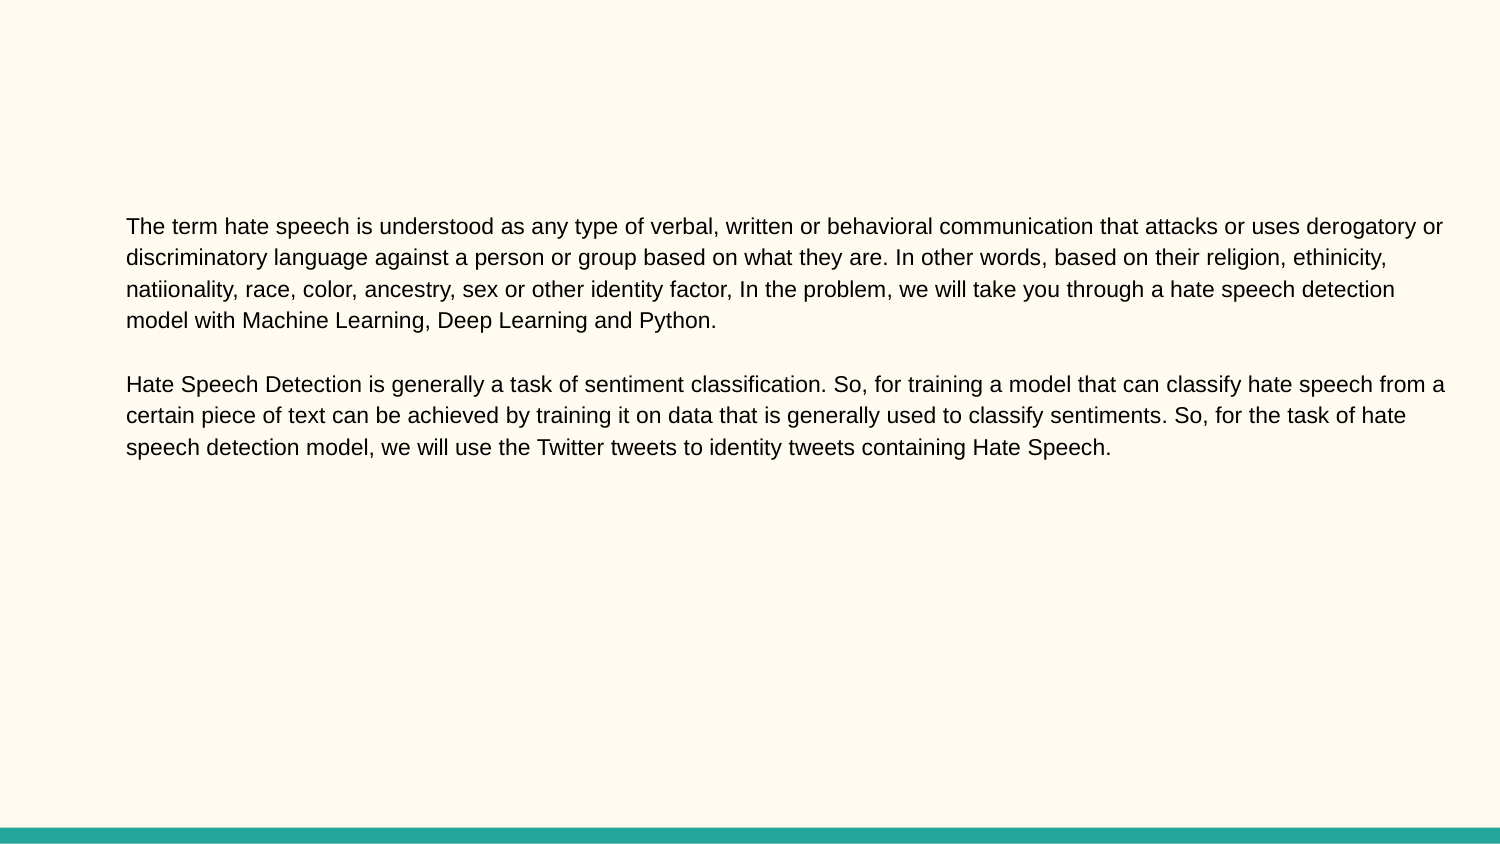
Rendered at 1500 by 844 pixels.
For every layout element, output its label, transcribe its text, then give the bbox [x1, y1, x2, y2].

list The term hate speech is understood as any type of verbal, written or behavioral communication that attacks or uses derogatory or discriminatory language against a person or group based on what they are. In other words, based on their religion, ethinicity, natiionality, race, color, ancestry, sex or other identity factor, In the problem, we will take you through a hate speech detection model with Machine Learning, Deep Learning and Python. Hate Speech Detection is generally a task of sentiment classification. So, for training a model that can classify hate speech from a certain piece of text can be achieved by training it on data that is generally used to classify sentiments. So, for the task of hate speech detection model, we will use the Twitter tweets to identity tweets containing Hate Speech. [51, 192, 1449, 750]
